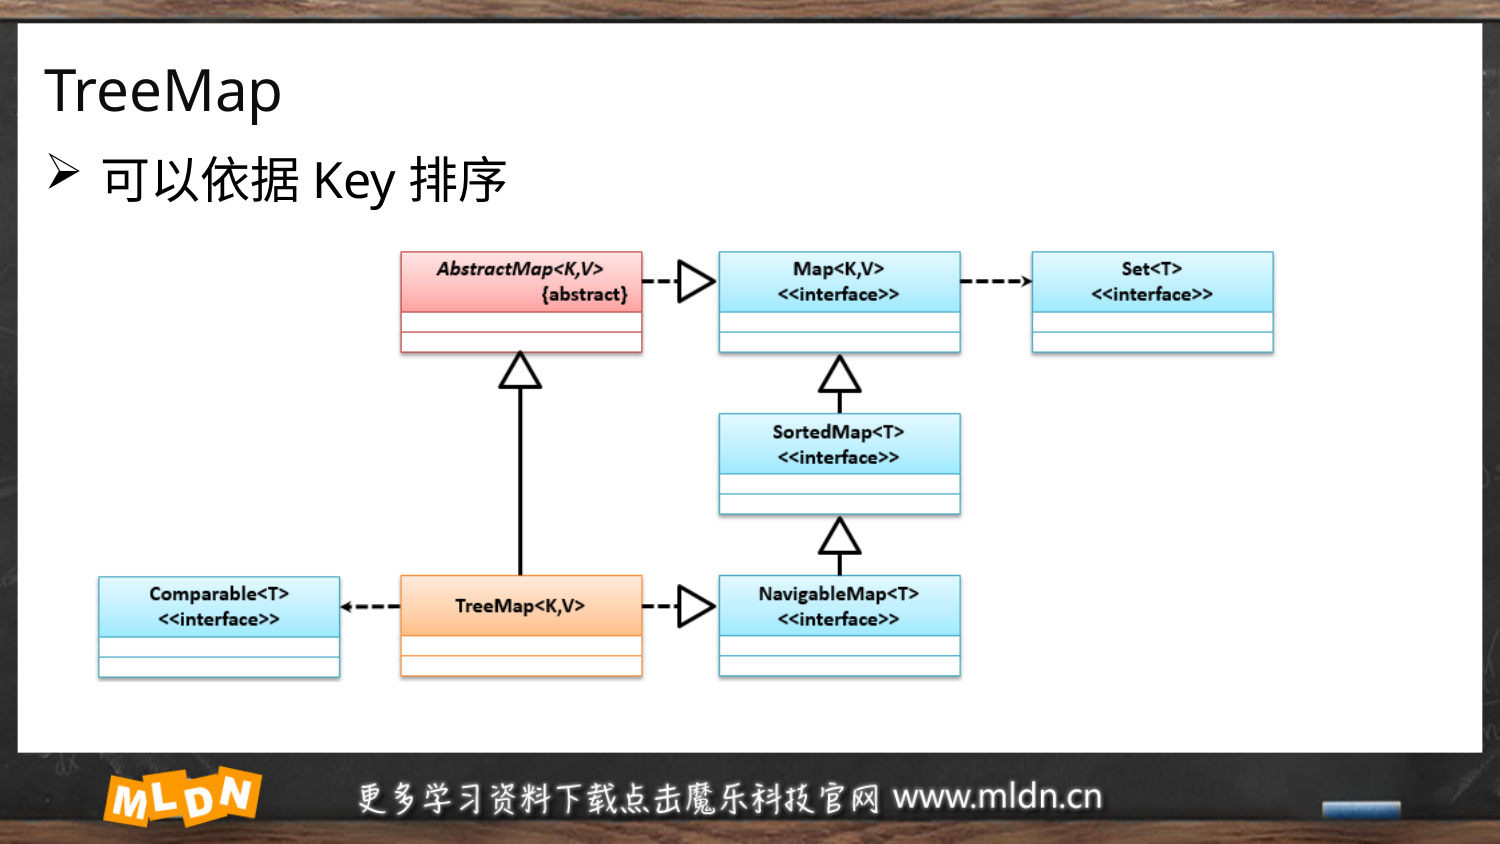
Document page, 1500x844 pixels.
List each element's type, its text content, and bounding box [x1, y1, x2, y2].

title TreeMap [29, 34, 1471, 140]
picture [0, 0, 1500, 844]
list 可以依据Key排序 [29, 140, 1471, 729]
